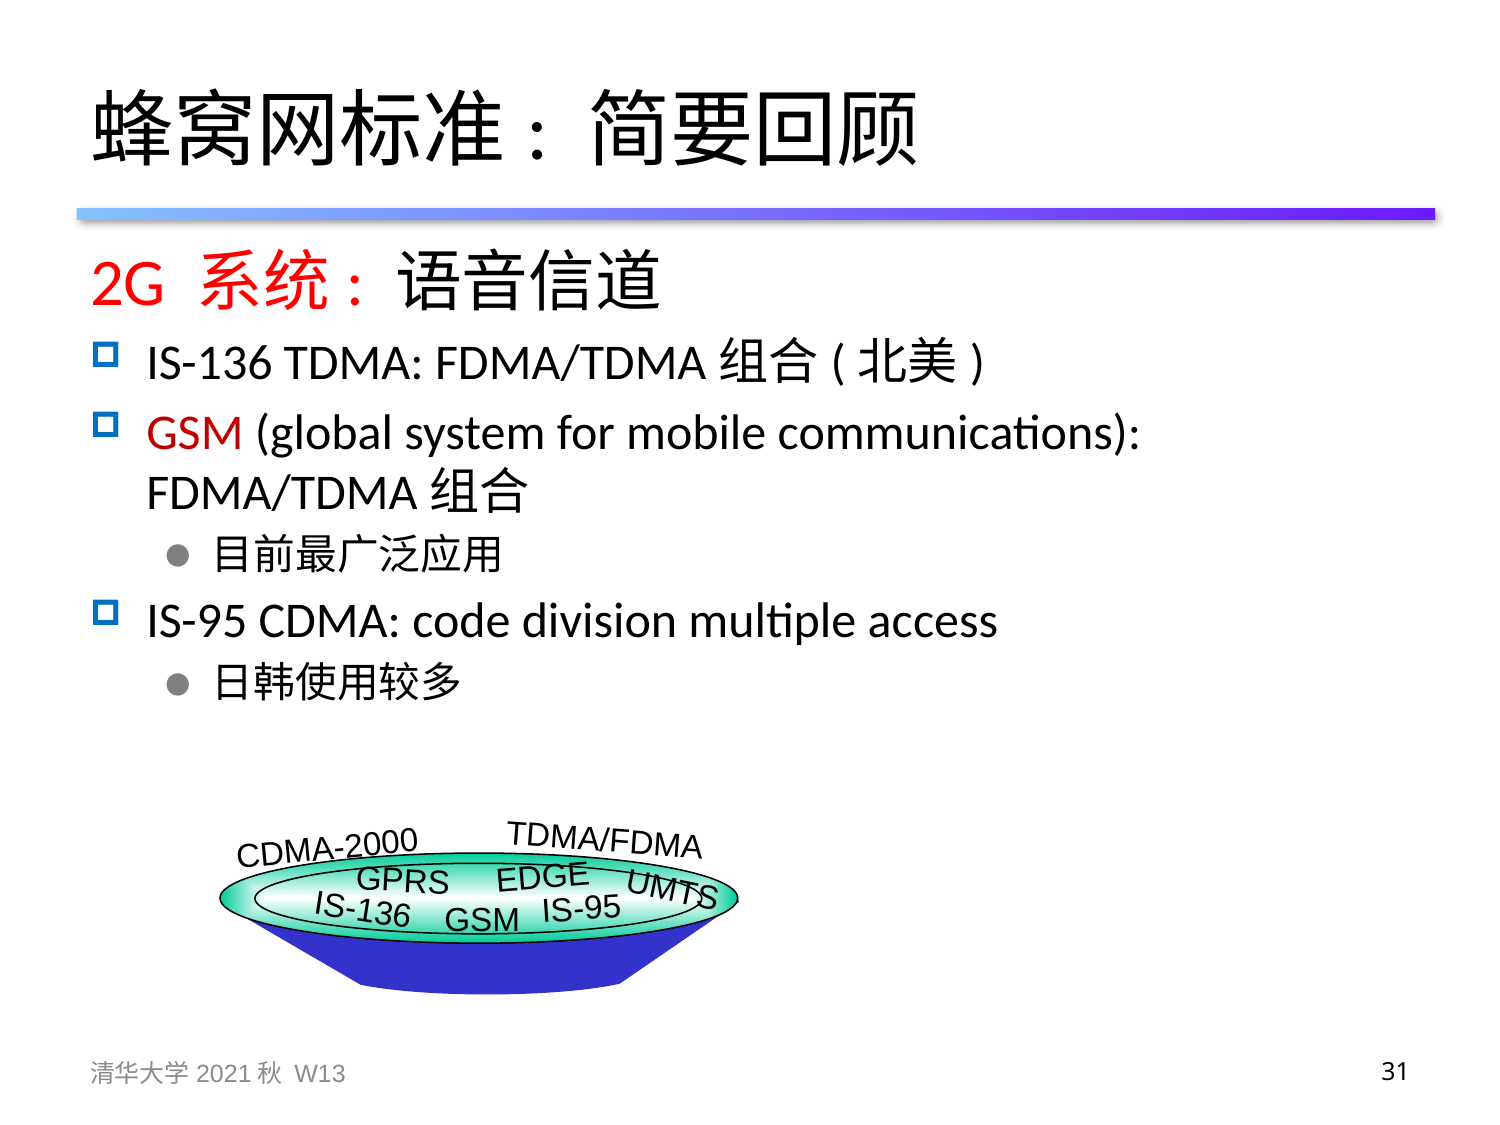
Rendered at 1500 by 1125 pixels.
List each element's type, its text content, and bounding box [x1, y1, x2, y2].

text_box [219, 852, 739, 998]
slide_number 33 [243, 209, 247, 220]
slide_number 31 [1074, 1042, 1425, 1103]
text_box CDMA-2000 [218, 808, 435, 852]
list 2G 系统: 语音信道 IS-136 TDMA: FDMA/TDMA组合(北美) GSM (global system for mobile communications): FDMA/TDMA组合 目前最广泛应用 IS-95 CDMA: code division multiple access 日韩使用较多 [75, 231, 1425, 1005]
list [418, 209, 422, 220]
title 蜂窝网标准: 简要回顾 [75, 45, 1425, 209]
text_box TDMA/FDMA [490, 802, 721, 851]
slide_number 清华大学2021秋 W13 [75, 1042, 425, 1103]
